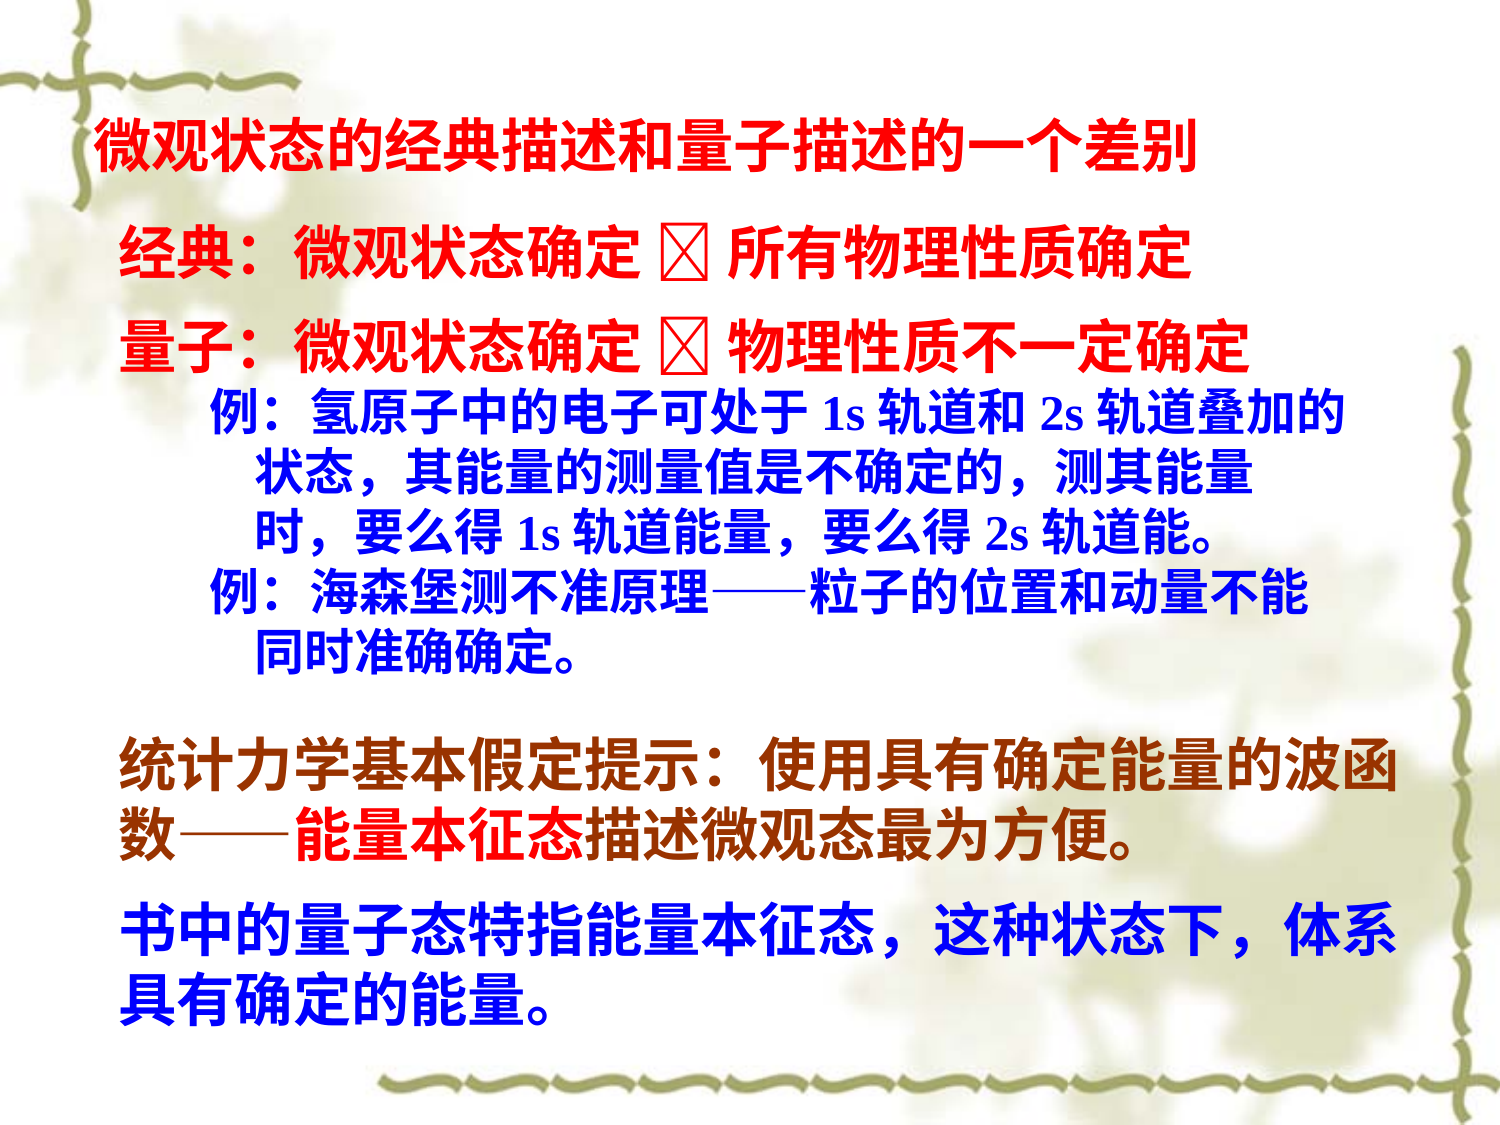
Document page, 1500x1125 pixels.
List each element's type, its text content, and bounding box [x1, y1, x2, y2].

text_box 微观状态的经典描述和量子描述的一个差别 [78, 101, 1278, 187]
picture [0, 0, 1500, 1125]
text_box 经典：微观状态确定  所有物理性质确定 量子：微观状态确定  物理性质不一定确定 例：氢原子中的电子可处于1s轨道和2s轨道叠加的 状态，其能量的测量值是不确定的，测其能量 时，要么得1s轨道能量，要么得2s轨道能。 例：海森堡测不准原理——粒子的位置和动量不能 同时准确确定。 [103, 208, 1435, 688]
text_box 统计力学基本假定提示：使用具有确定能量的波函数——能量本征态描述微观态最为方便。 书中的量子态特指能量本征态，这种状态下，体系具有确定的能量。 [103, 720, 1435, 1041]
